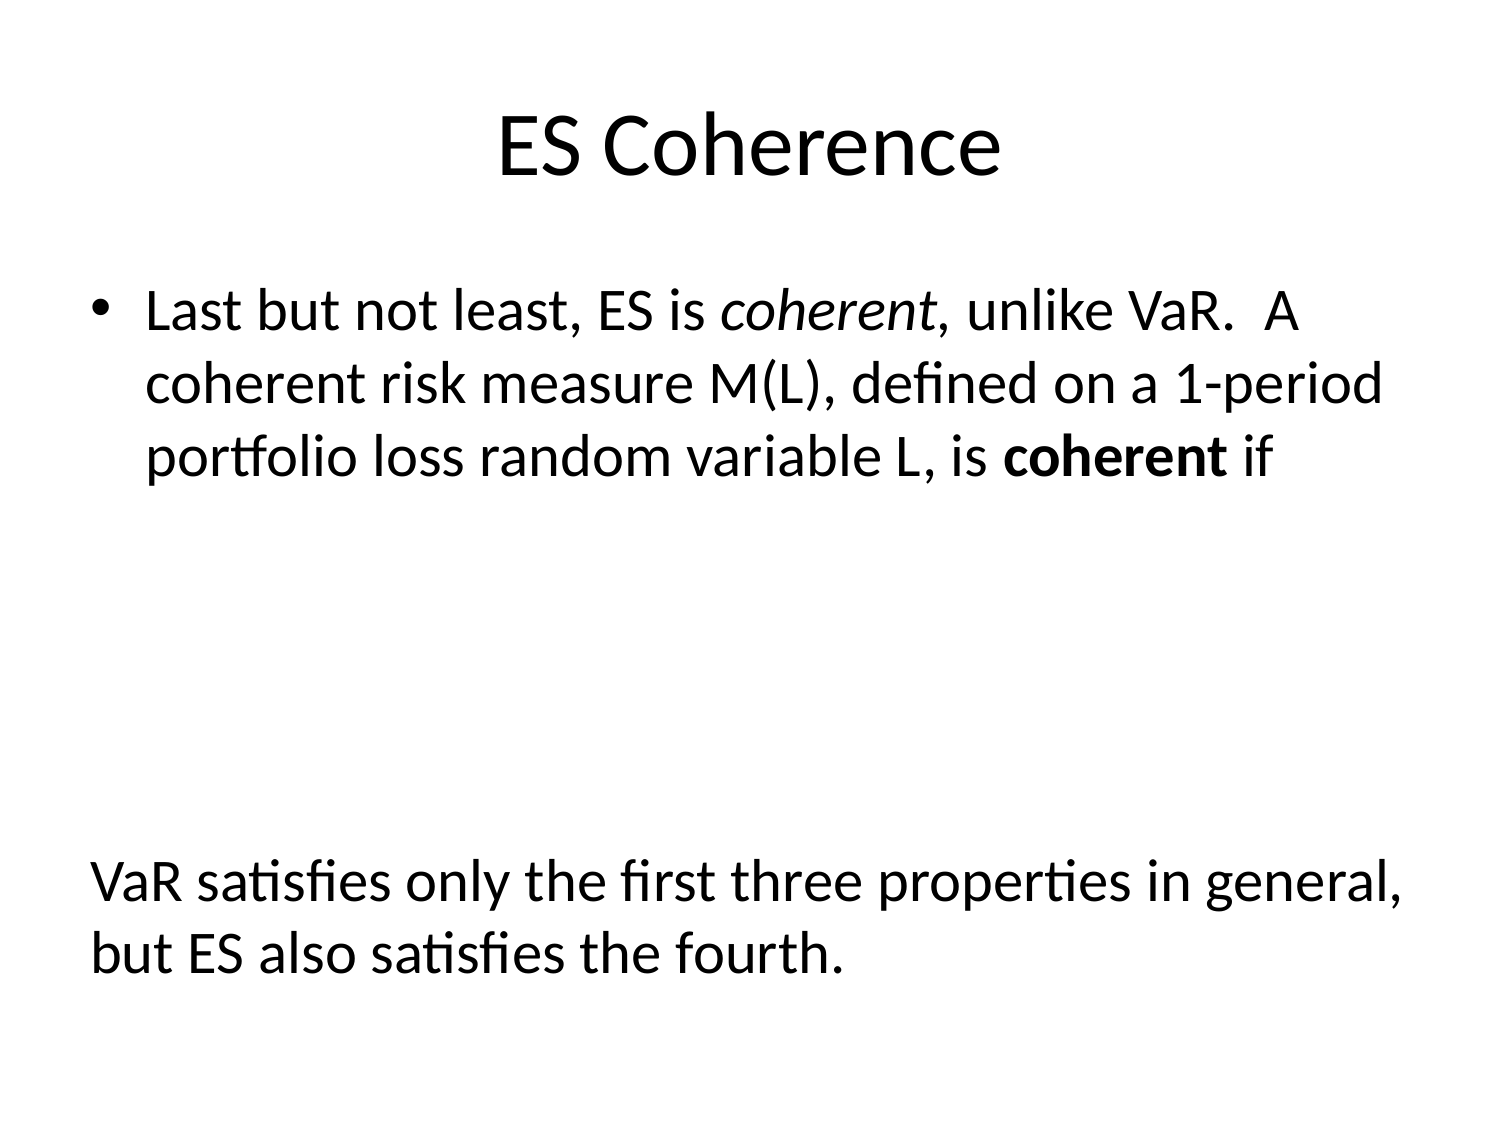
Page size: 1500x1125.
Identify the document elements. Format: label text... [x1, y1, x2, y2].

title ES Coherence [75, 45, 1425, 233]
